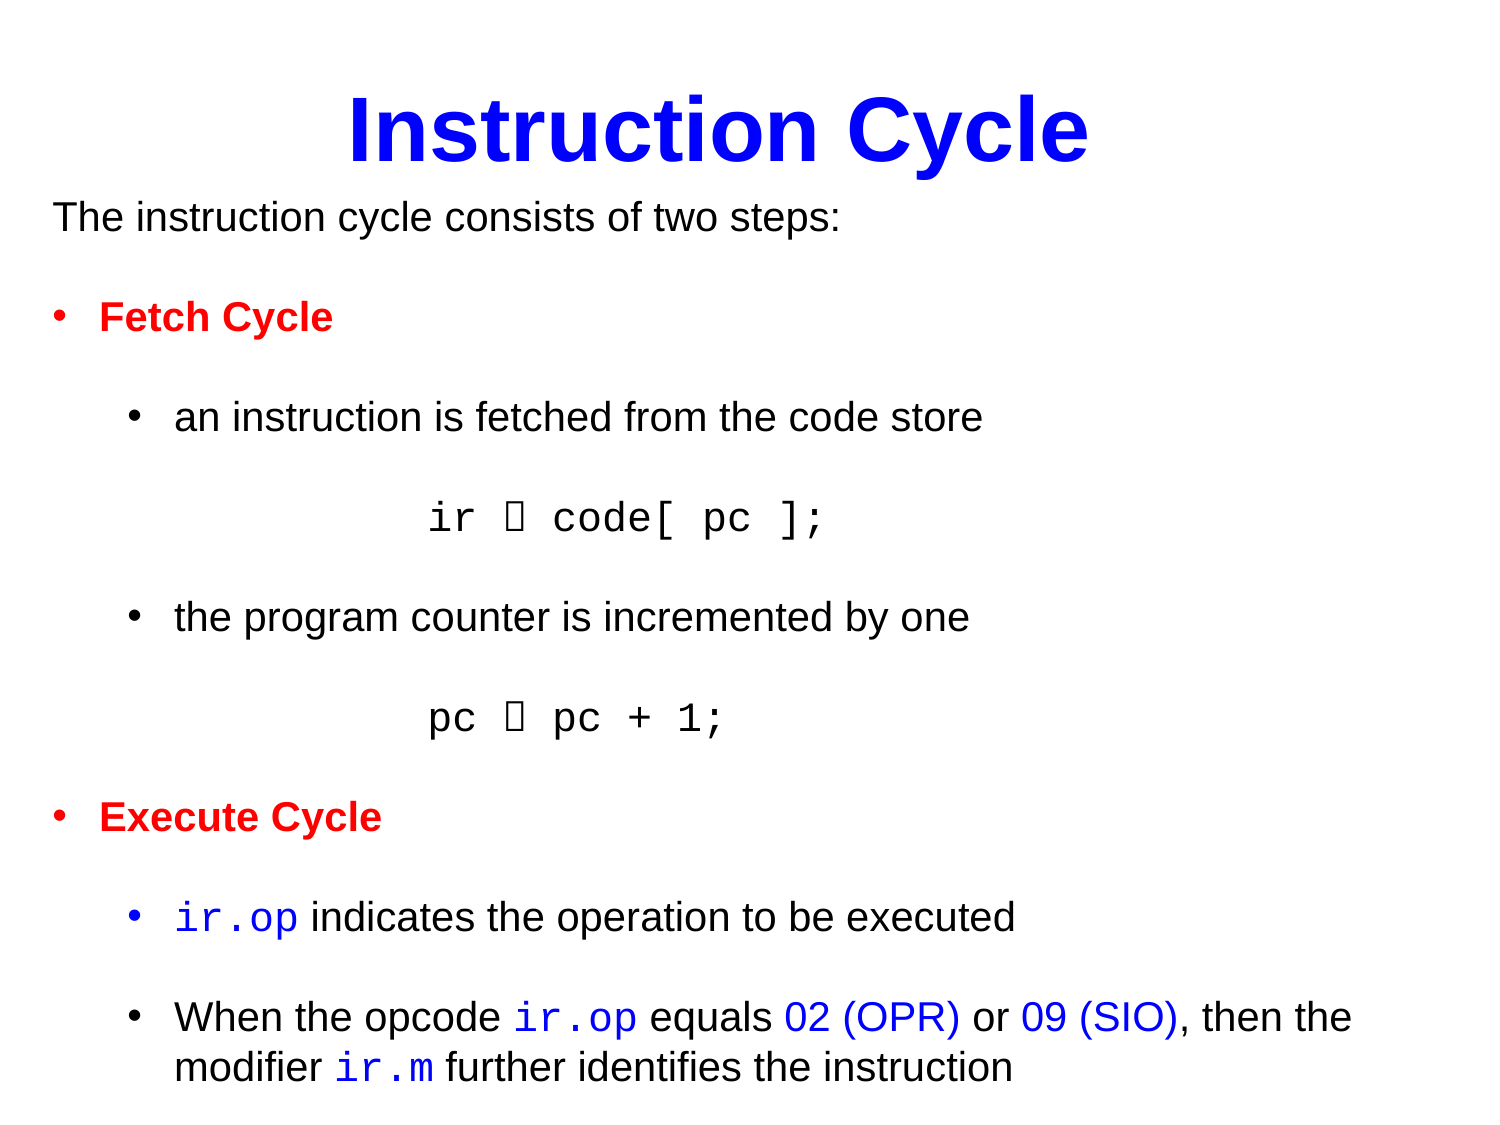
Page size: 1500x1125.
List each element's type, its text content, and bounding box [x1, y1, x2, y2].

text_box The instruction cycle consists of two steps: Fetch Cycle an instruction is fetched from the code store ir  code[ pc ]; the program counter is incremented by one pc  pc + 1; Execute Cycle ir.op indicates the operation to be executed When the opcode ir.op equals 02 (OPR) or 09 (SIO), then the modifier ir.m further identifies the instruction [37, 137, 1450, 1098]
text_box Instruction Cycle [333, 62, 1107, 188]
